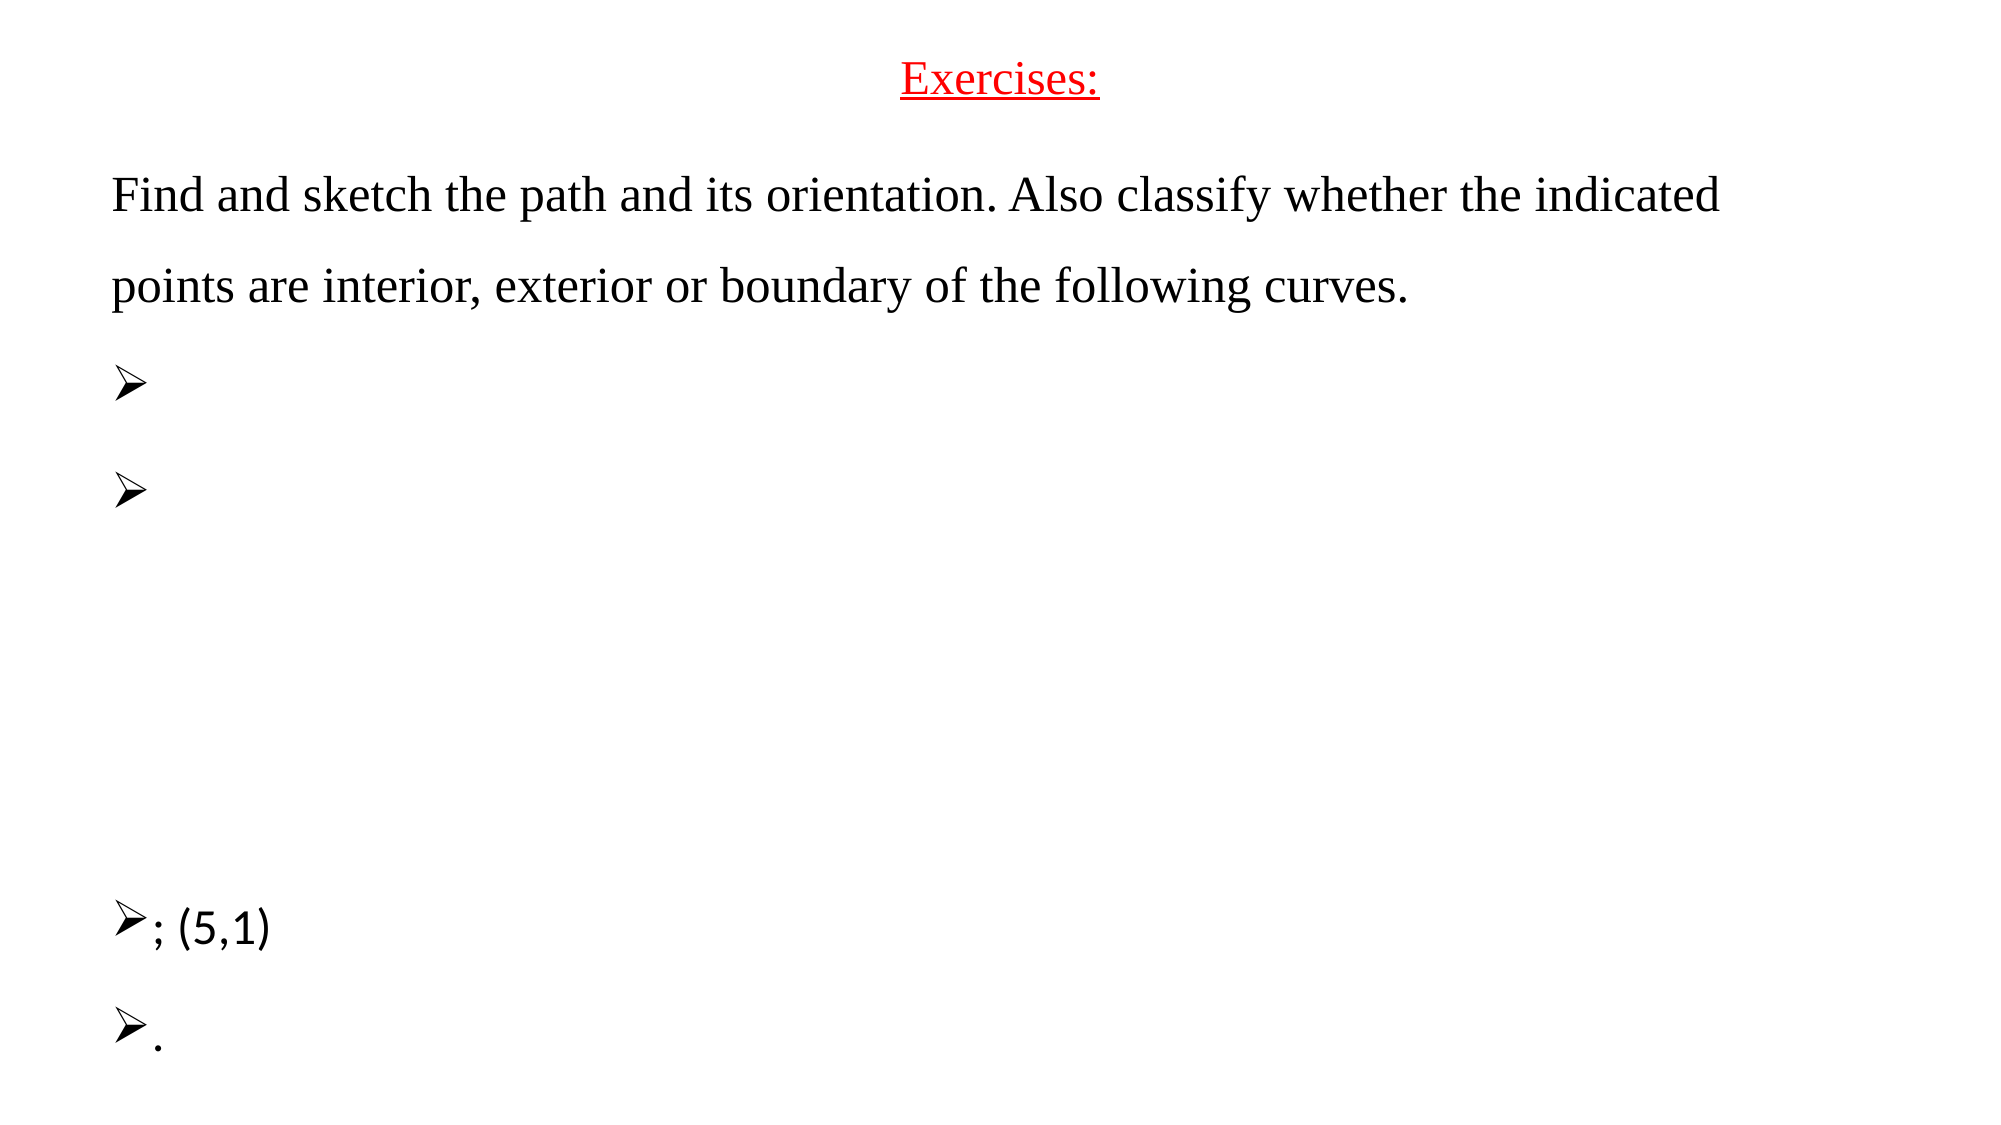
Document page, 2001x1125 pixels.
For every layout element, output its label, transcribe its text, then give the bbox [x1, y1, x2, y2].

title Exercises: [137, 8, 1863, 112]
